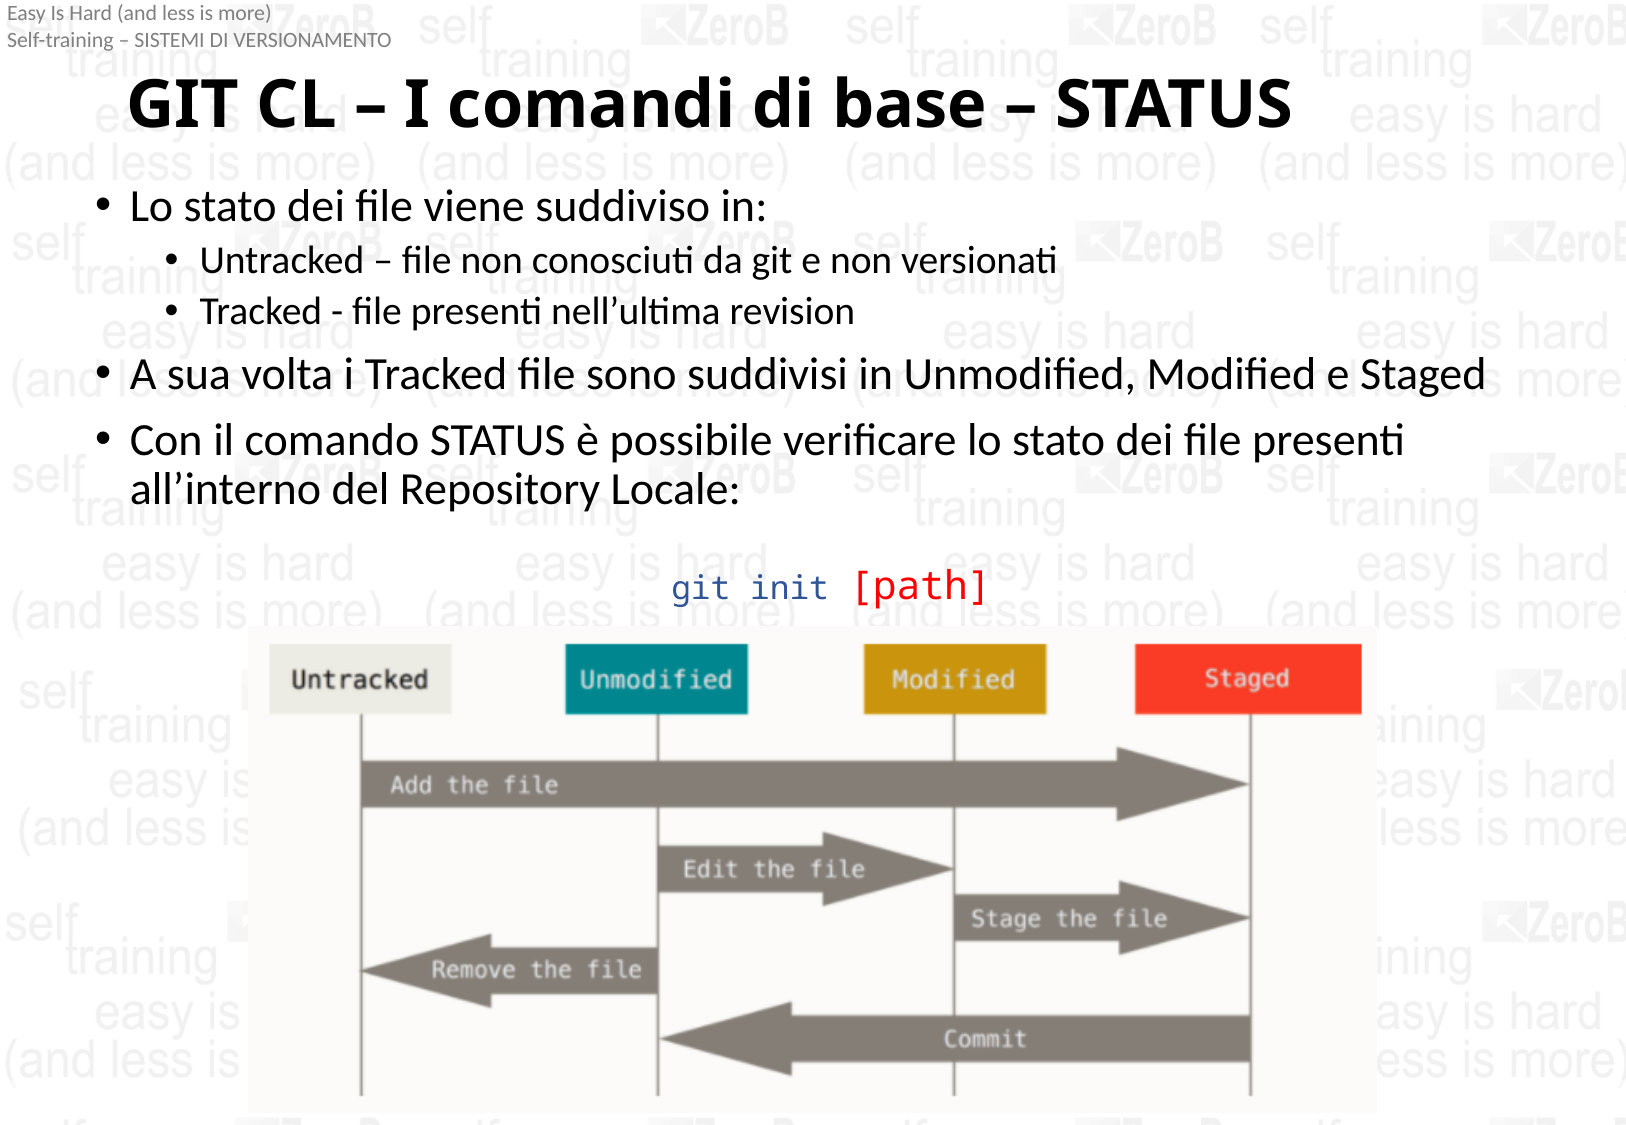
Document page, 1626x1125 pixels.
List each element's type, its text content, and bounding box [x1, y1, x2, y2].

list Lo stato dei file viene suddiviso in: Untracked – file non conosciuti da git e non versionati Tracked - file presenti nell’ultima revision A sua volta i Tracked file sono suddivisi in Unmodified, Modified e Staged Con il comando STATUS è possibile verificare lo stato dei file presenti all’interno del Repository Locale: git init [path] [79, 174, 1514, 628]
picture [248, 626, 1377, 1113]
title GIT CL – I comandi di base – STATUS [111, 59, 1514, 153]
